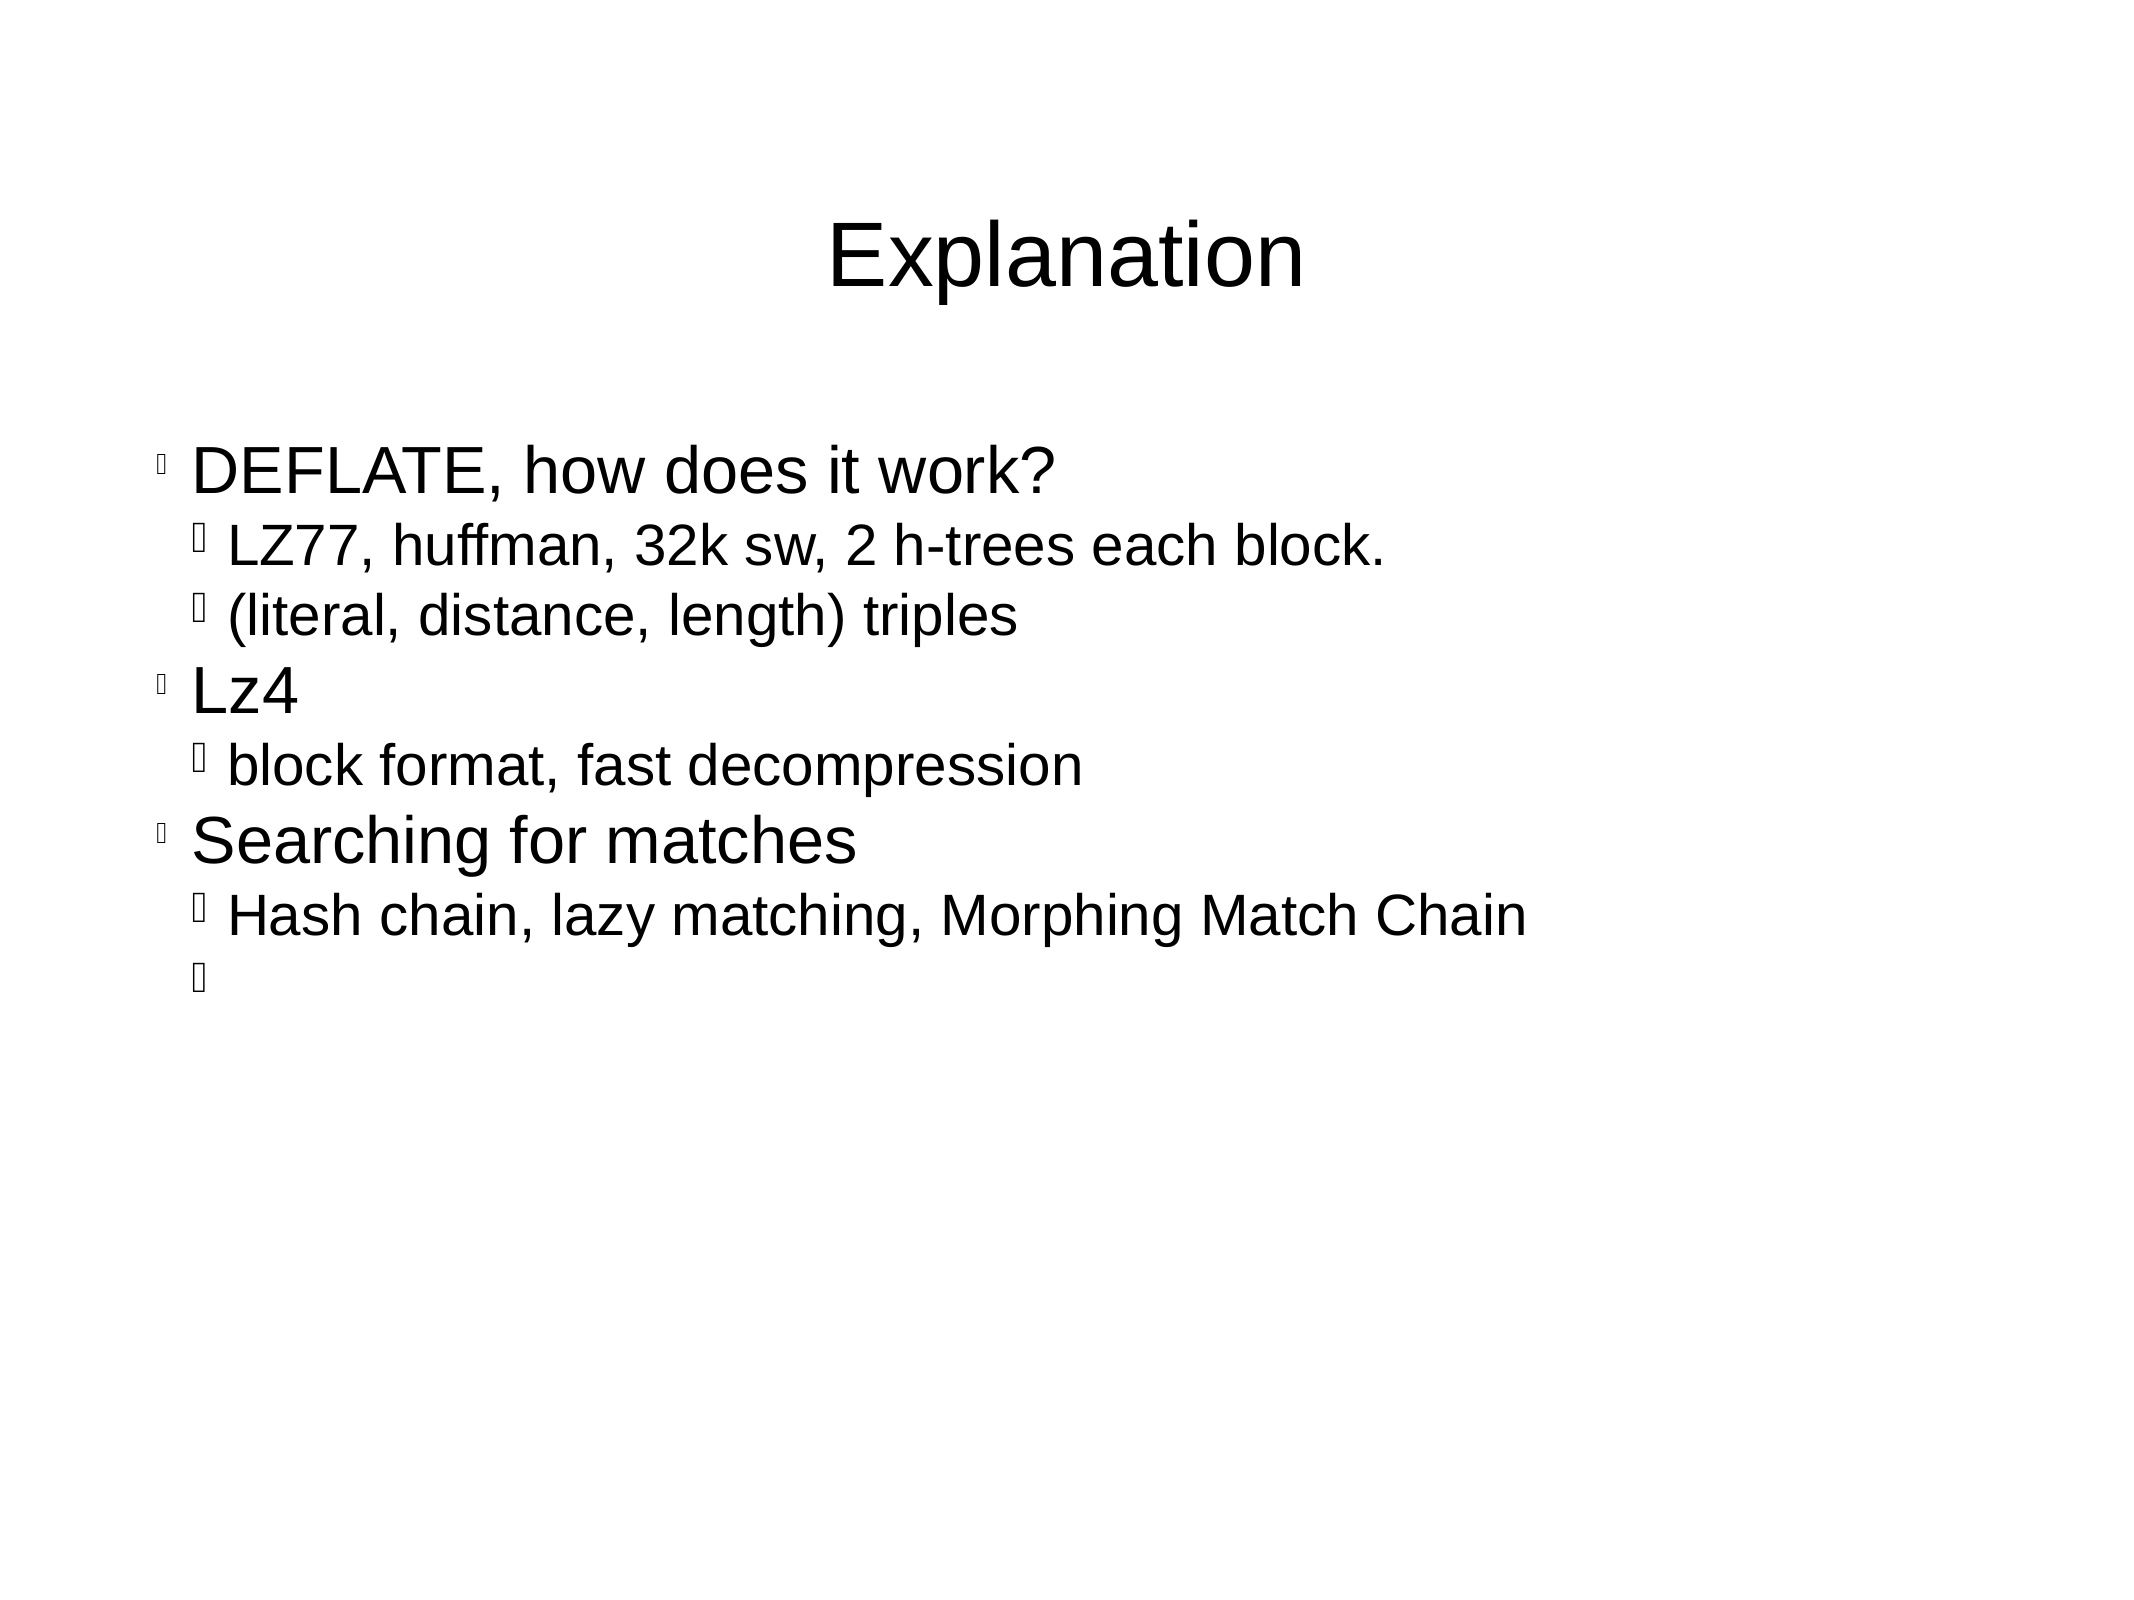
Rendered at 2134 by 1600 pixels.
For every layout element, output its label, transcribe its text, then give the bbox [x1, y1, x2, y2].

text_box Explanation [156, 72, 1977, 427]
text_box DEFLATE, how does it work? LZ77, huffman, 32k sw, 2 h-trees each block. (literal, distance, length) triples Lz4 block format, fast decompression Searching for matches Hash chain, lazy matching, Morphing Match Chain [156, 427, 1977, 1459]
